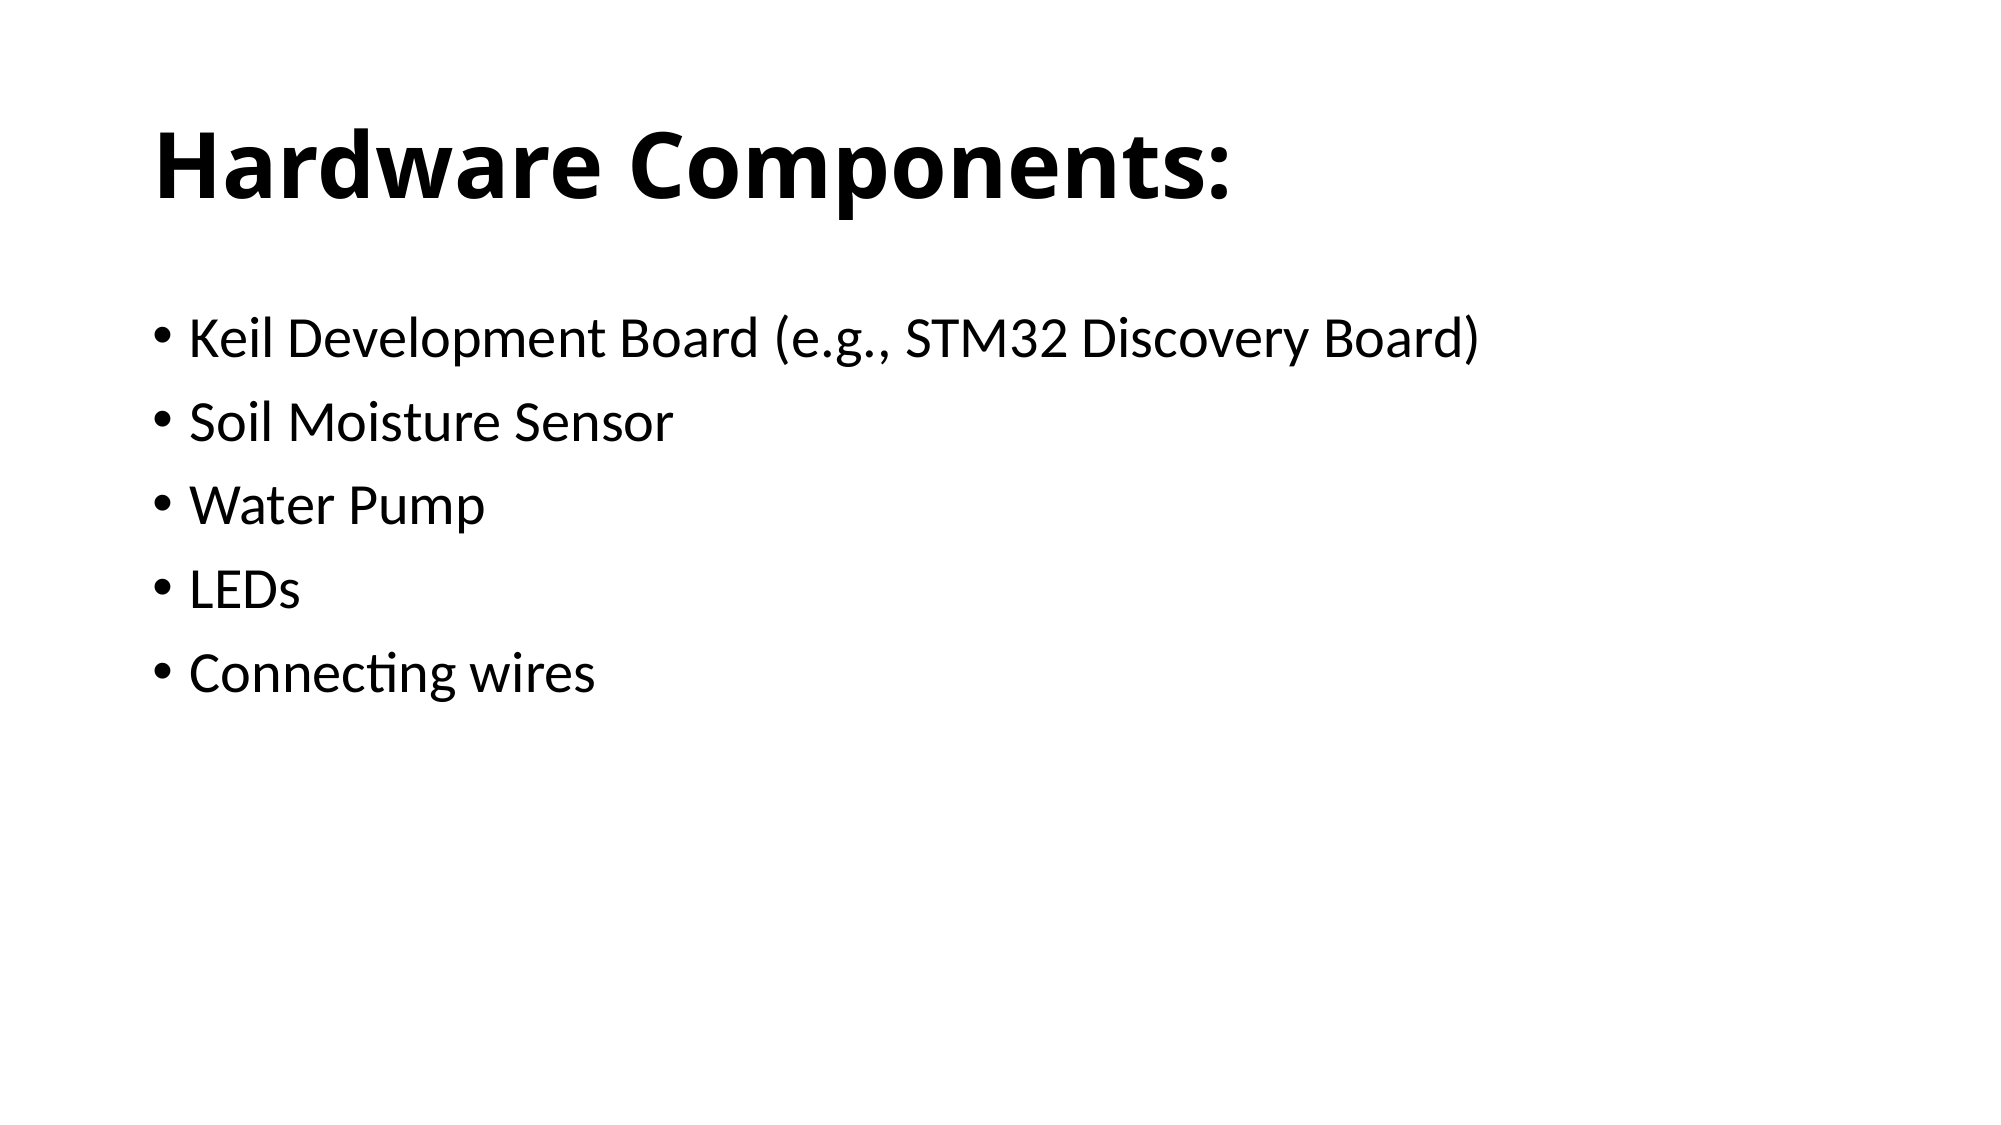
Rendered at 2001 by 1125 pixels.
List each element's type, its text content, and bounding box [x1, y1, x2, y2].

title Hardware Components: [137, 59, 1863, 278]
list Keil Development Board (e.g., STM32 Discovery Board) Soil Moisture Sensor Water Pump LEDs Connecting wires [137, 299, 1863, 1014]
